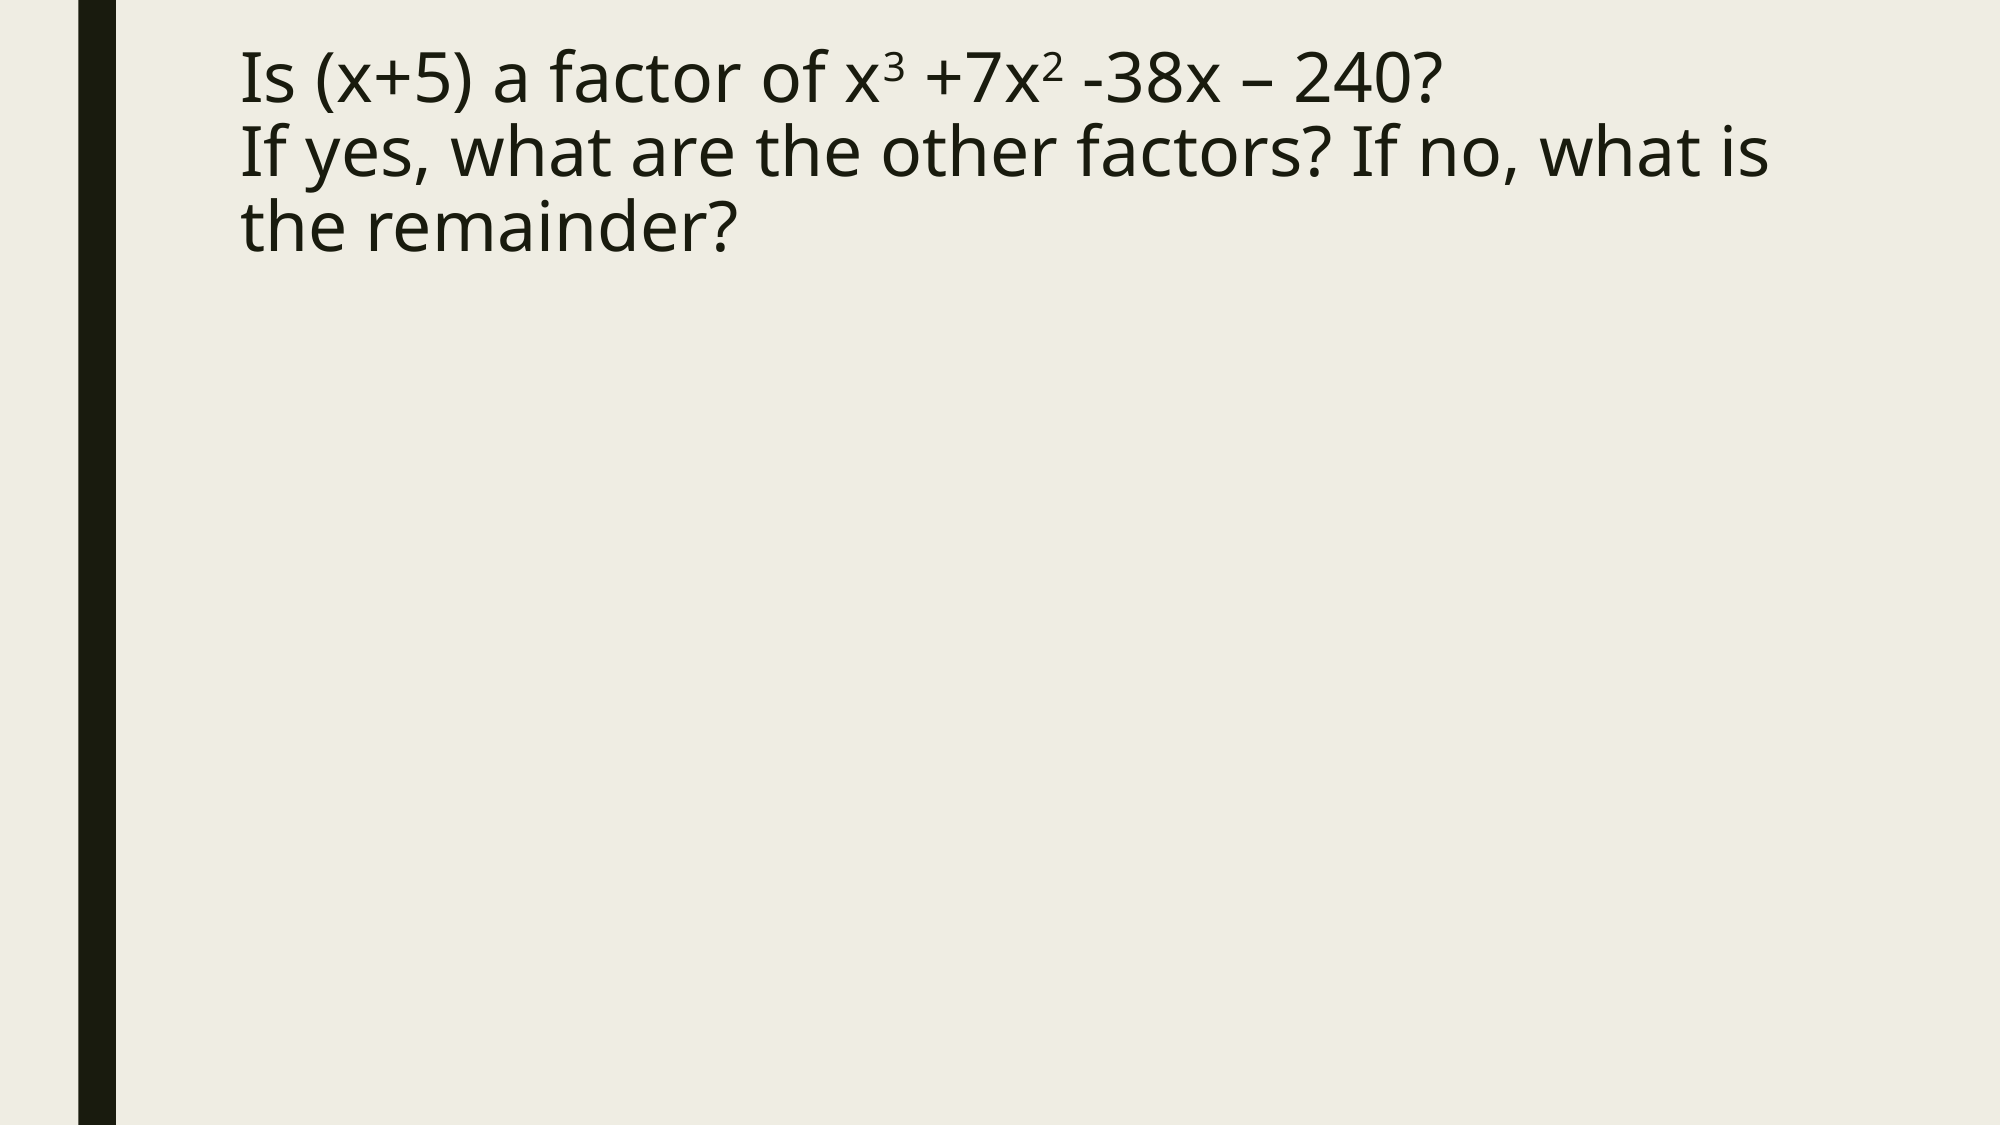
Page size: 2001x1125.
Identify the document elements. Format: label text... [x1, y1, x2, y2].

title Is (x+5) a factor of x3 +7x2 -38x – 240? If yes, what are the other factors? If no, what is the remainder? [225, 35, 1800, 279]
